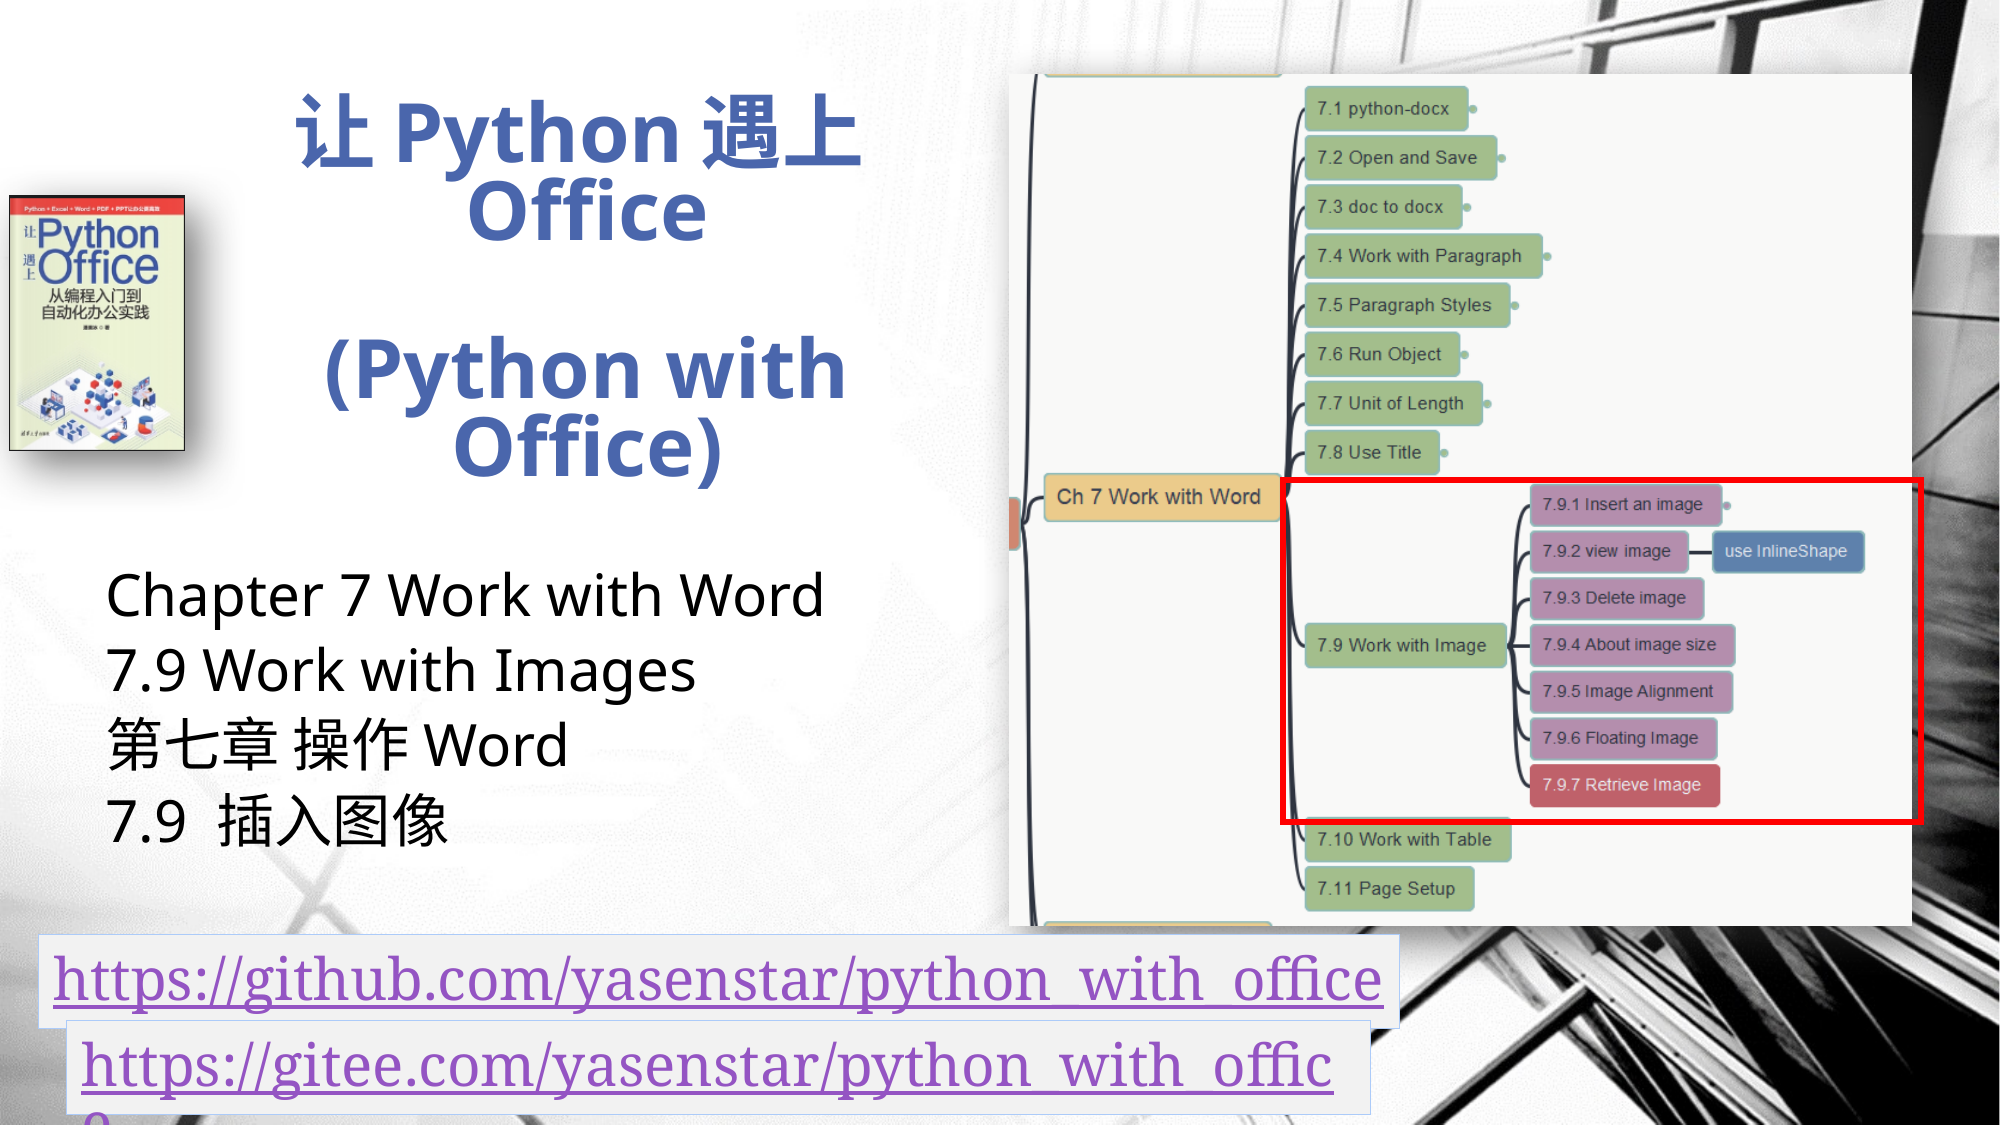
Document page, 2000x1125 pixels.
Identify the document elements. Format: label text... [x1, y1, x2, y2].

picture [0, 0, 2000, 1125]
subtitle Chapter 7 Work with Word 7.9 Work with Images 第七章 操作Word 7.9 插入图像 [90, 558, 1000, 917]
text_box https://gitee.com/yasenstar/python_with_office [66, 1020, 1371, 1115]
text_box https://github.com/yasenstar/python_with_office [38, 934, 1400, 1029]
text_box [1912, 479, 1922, 823]
title 让Python遇上Office (Python with Office) [174, 87, 1000, 500]
